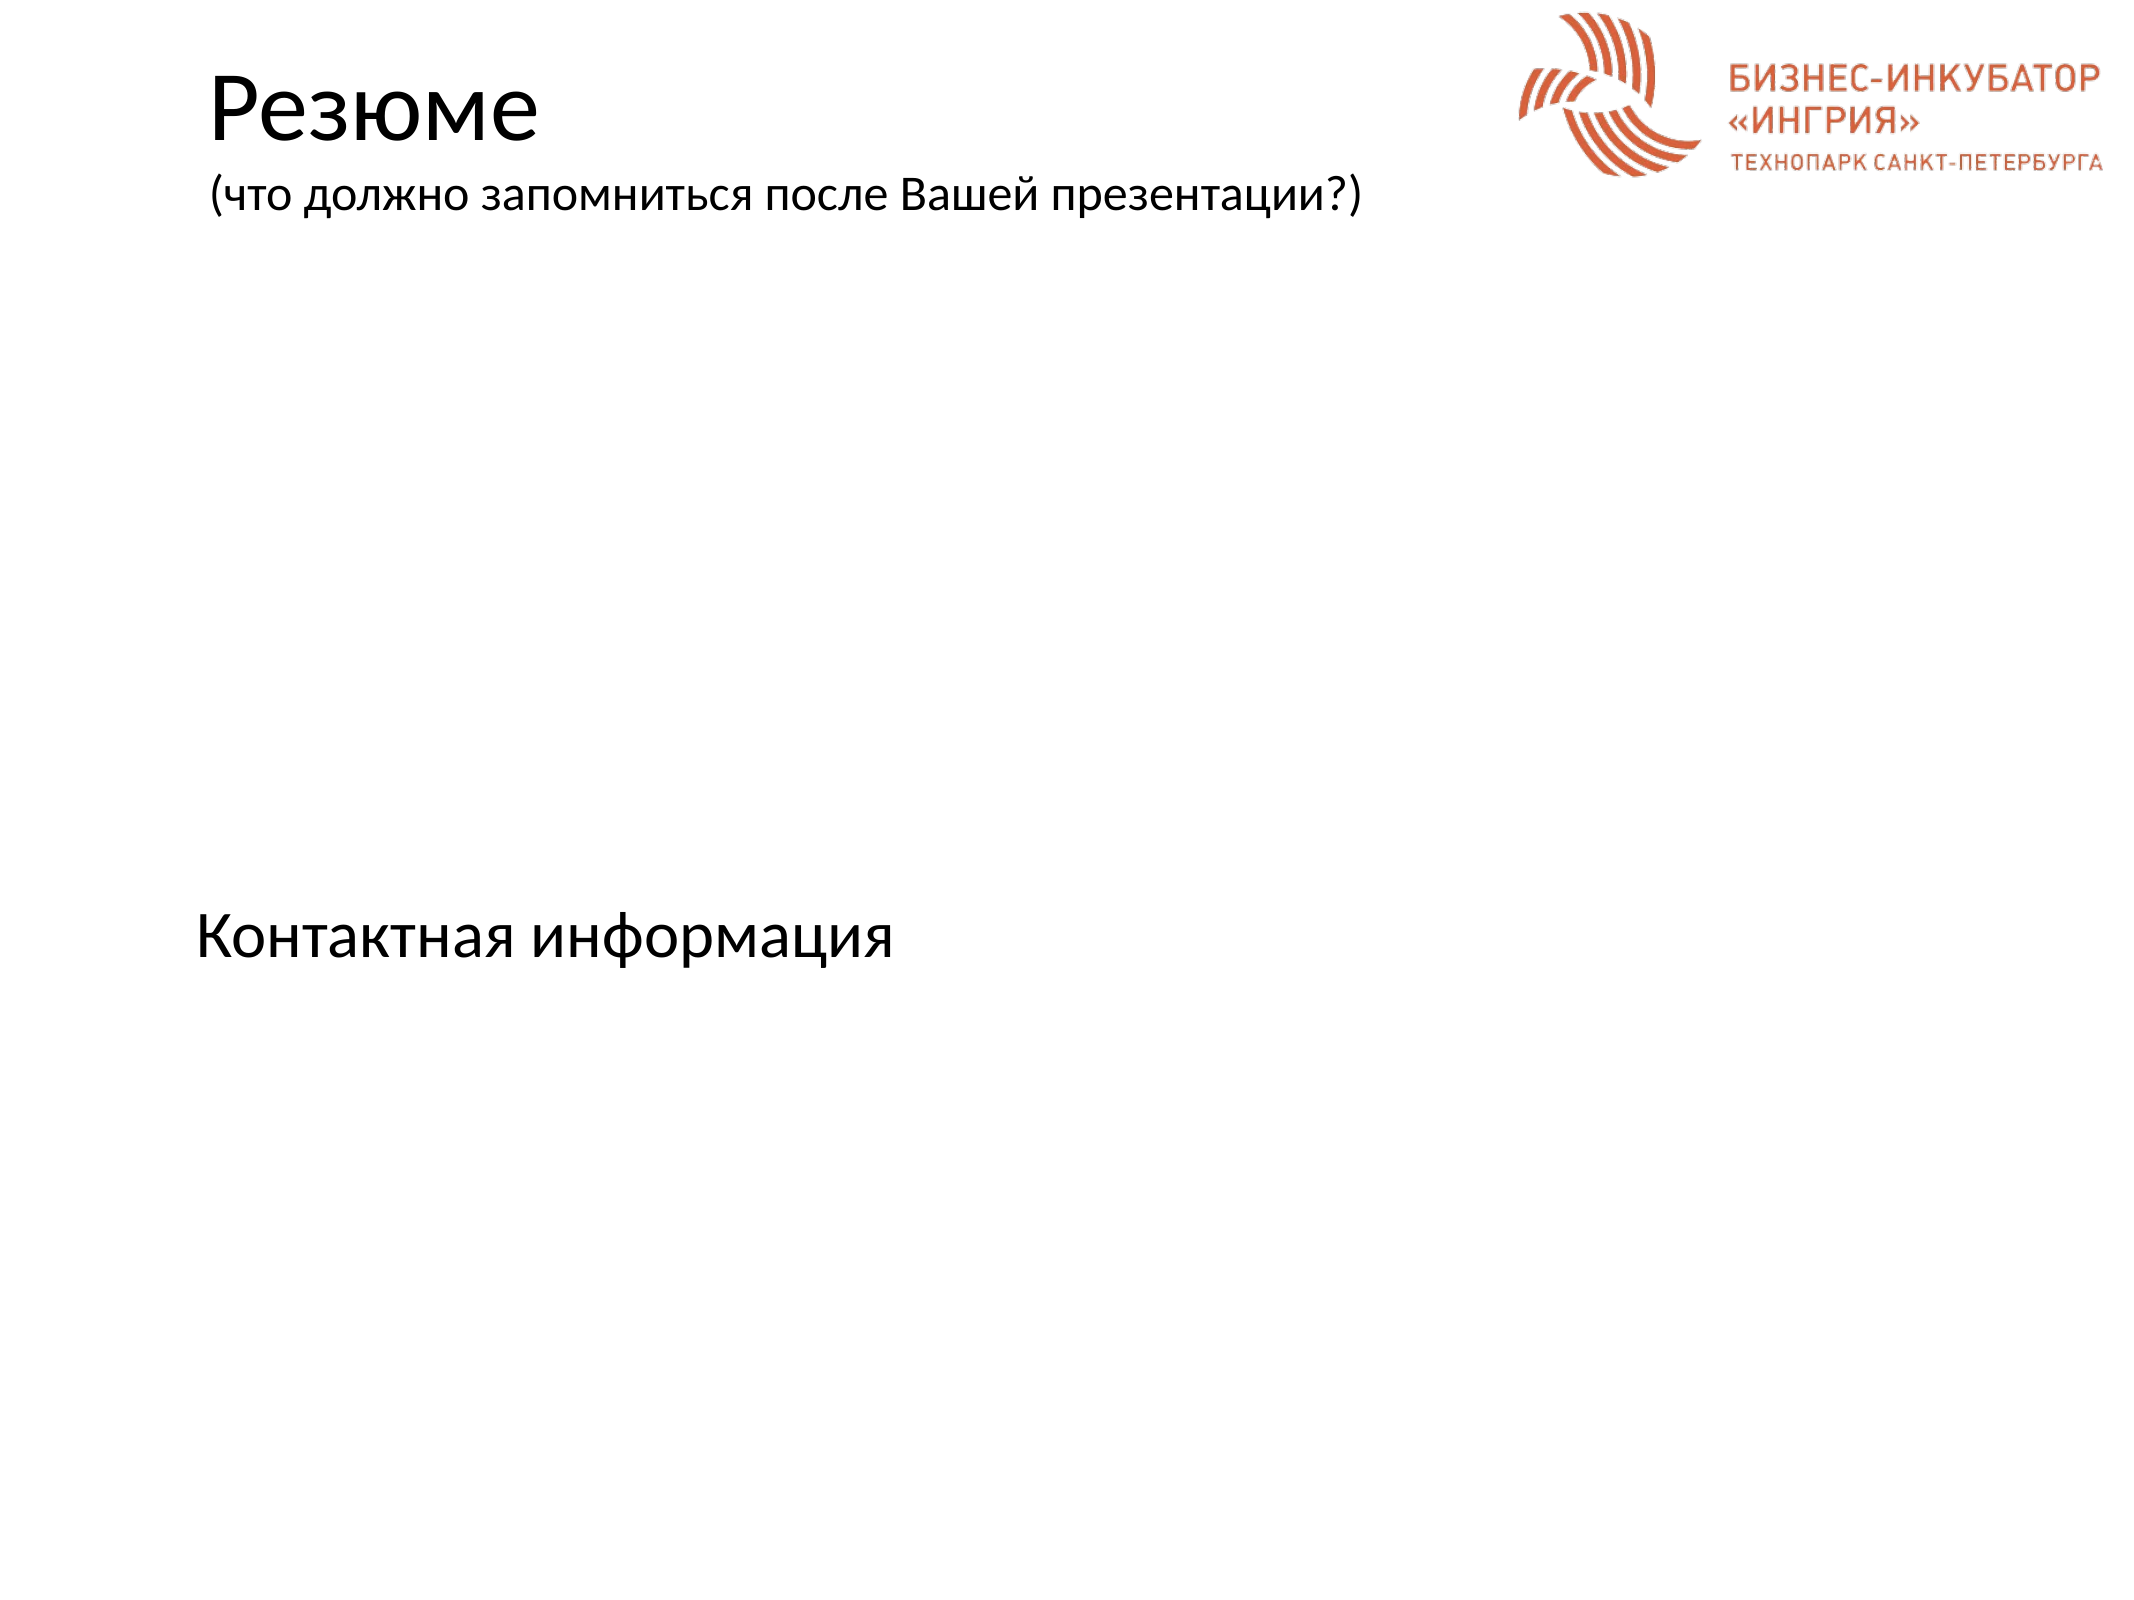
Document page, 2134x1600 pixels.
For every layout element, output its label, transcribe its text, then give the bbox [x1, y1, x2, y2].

picture [1504, 0, 2118, 191]
text_box Резюме (что должно запомниться после Вашей презентации?) [200, 32, 1918, 244]
list Контактная информация [187, 882, 1905, 1293]
